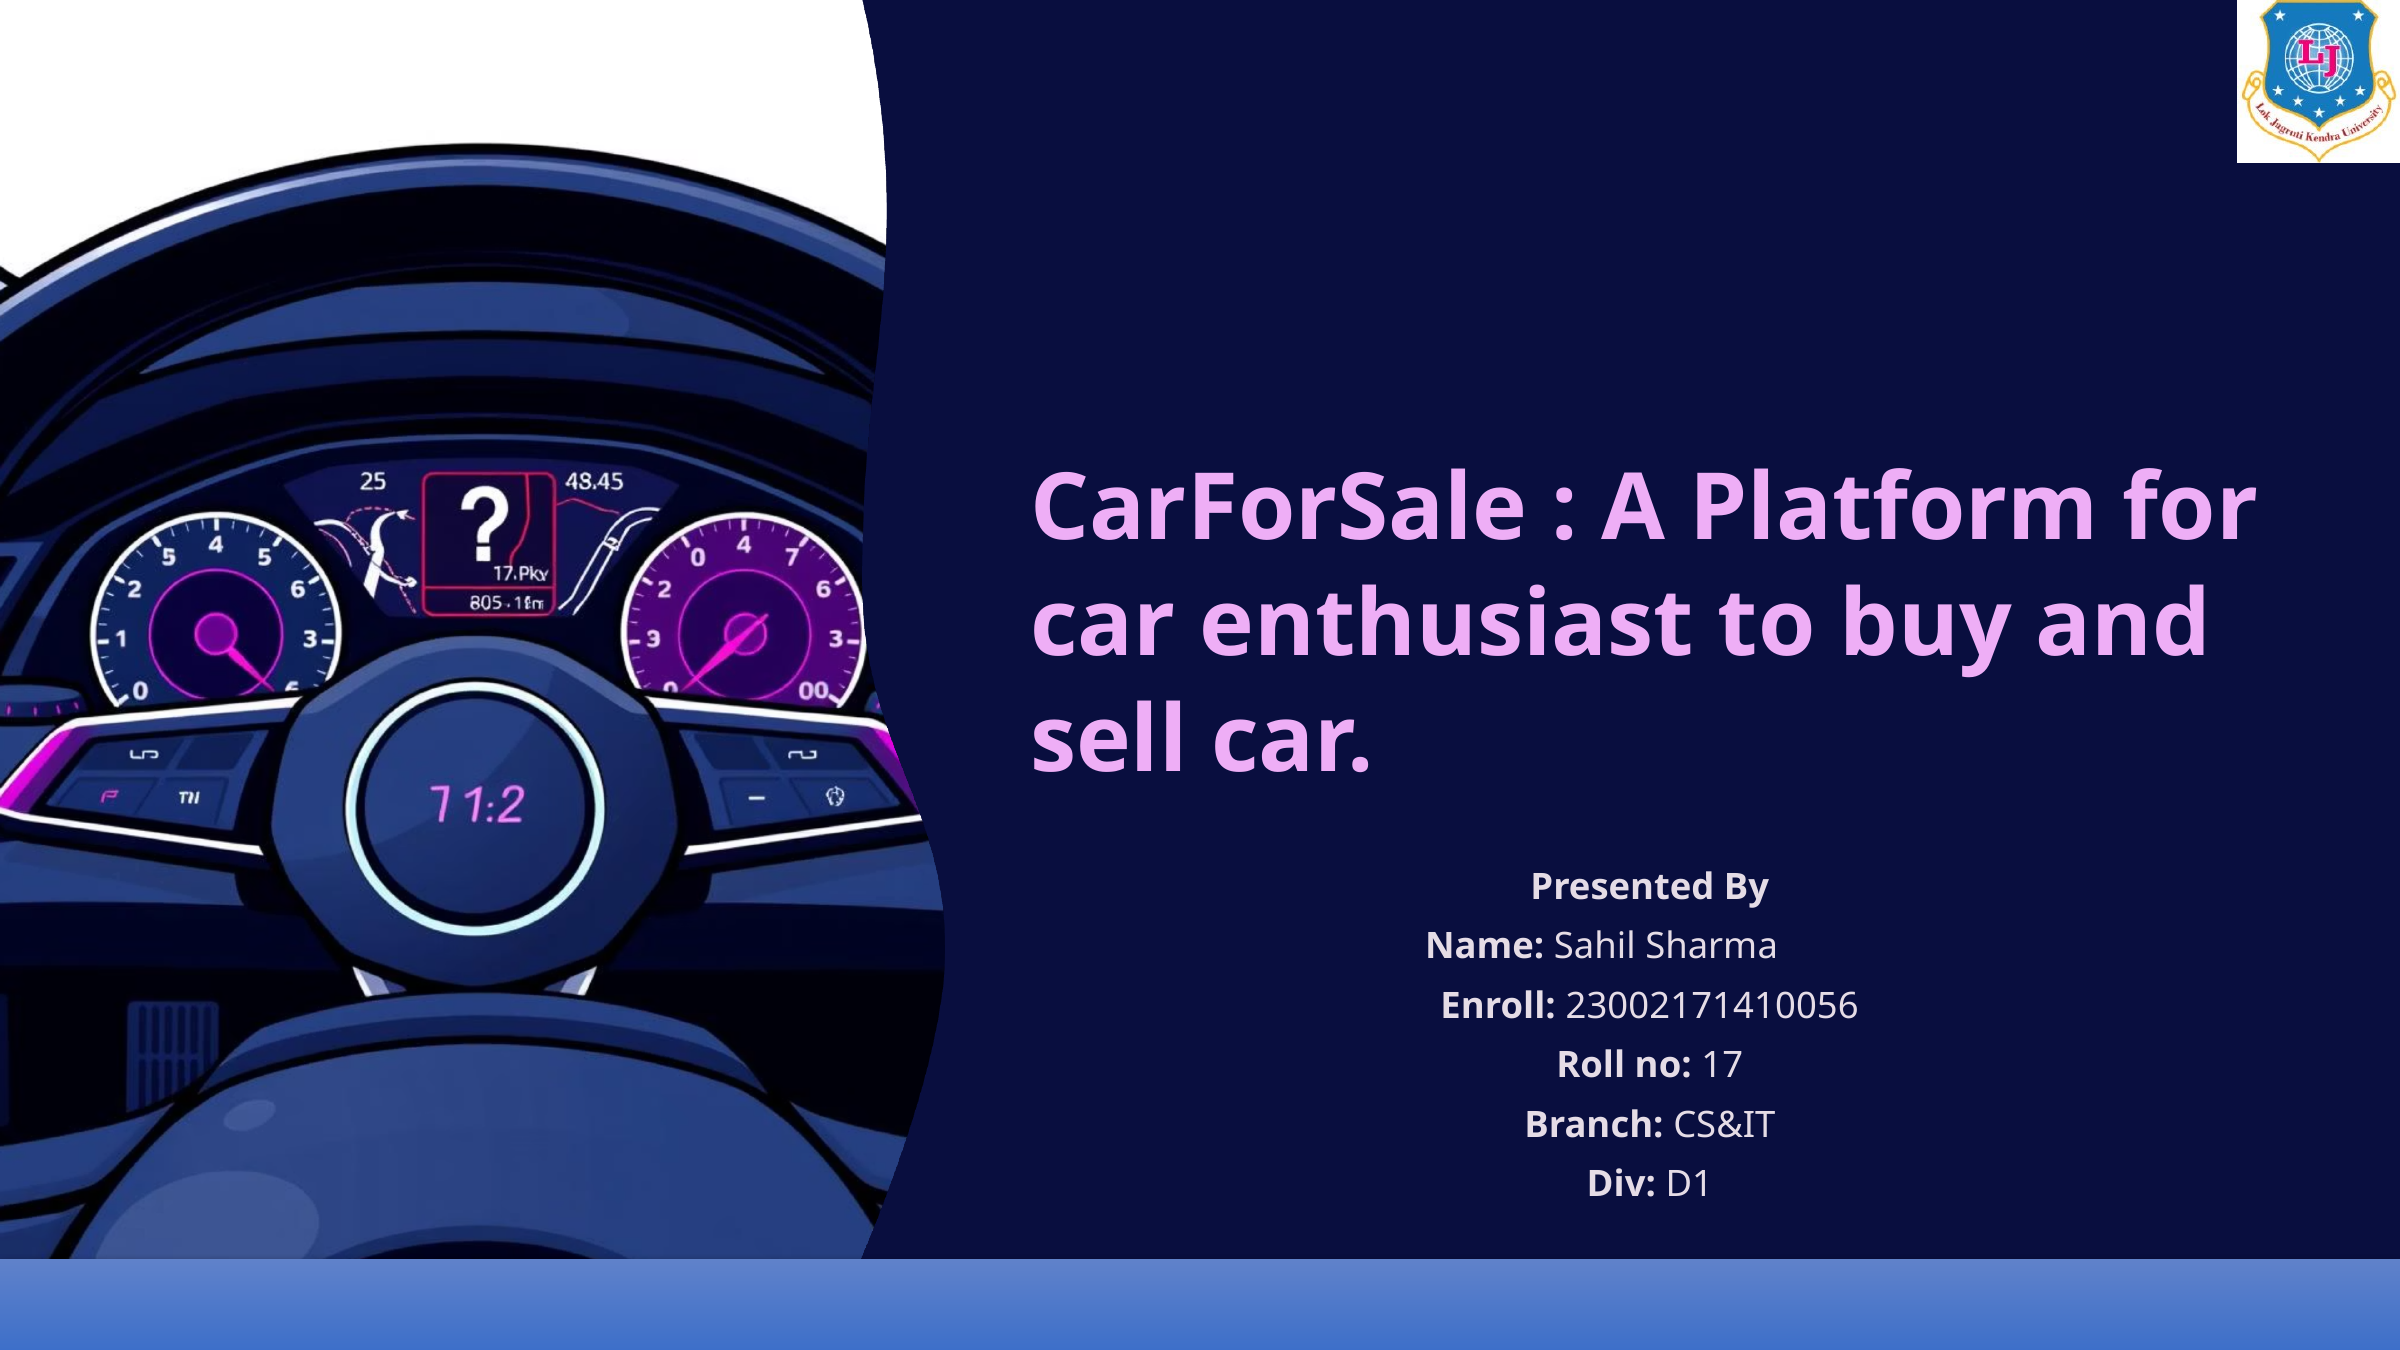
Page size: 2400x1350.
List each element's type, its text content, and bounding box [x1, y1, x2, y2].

picture [2237, 0, 2400, 163]
text_box Presented By Name: Sahil Sharma Enroll: 23002171410056 Roll no: 17 Branch: CS&IT Div: D1 [1030, 847, 2270, 1197]
picture [0, 0, 945, 1350]
text_box CarForSale : A Platform for car enthusiast to buy and sell car. [1030, 442, 2270, 792]
text_box [945, 1259, 2400, 1350]
